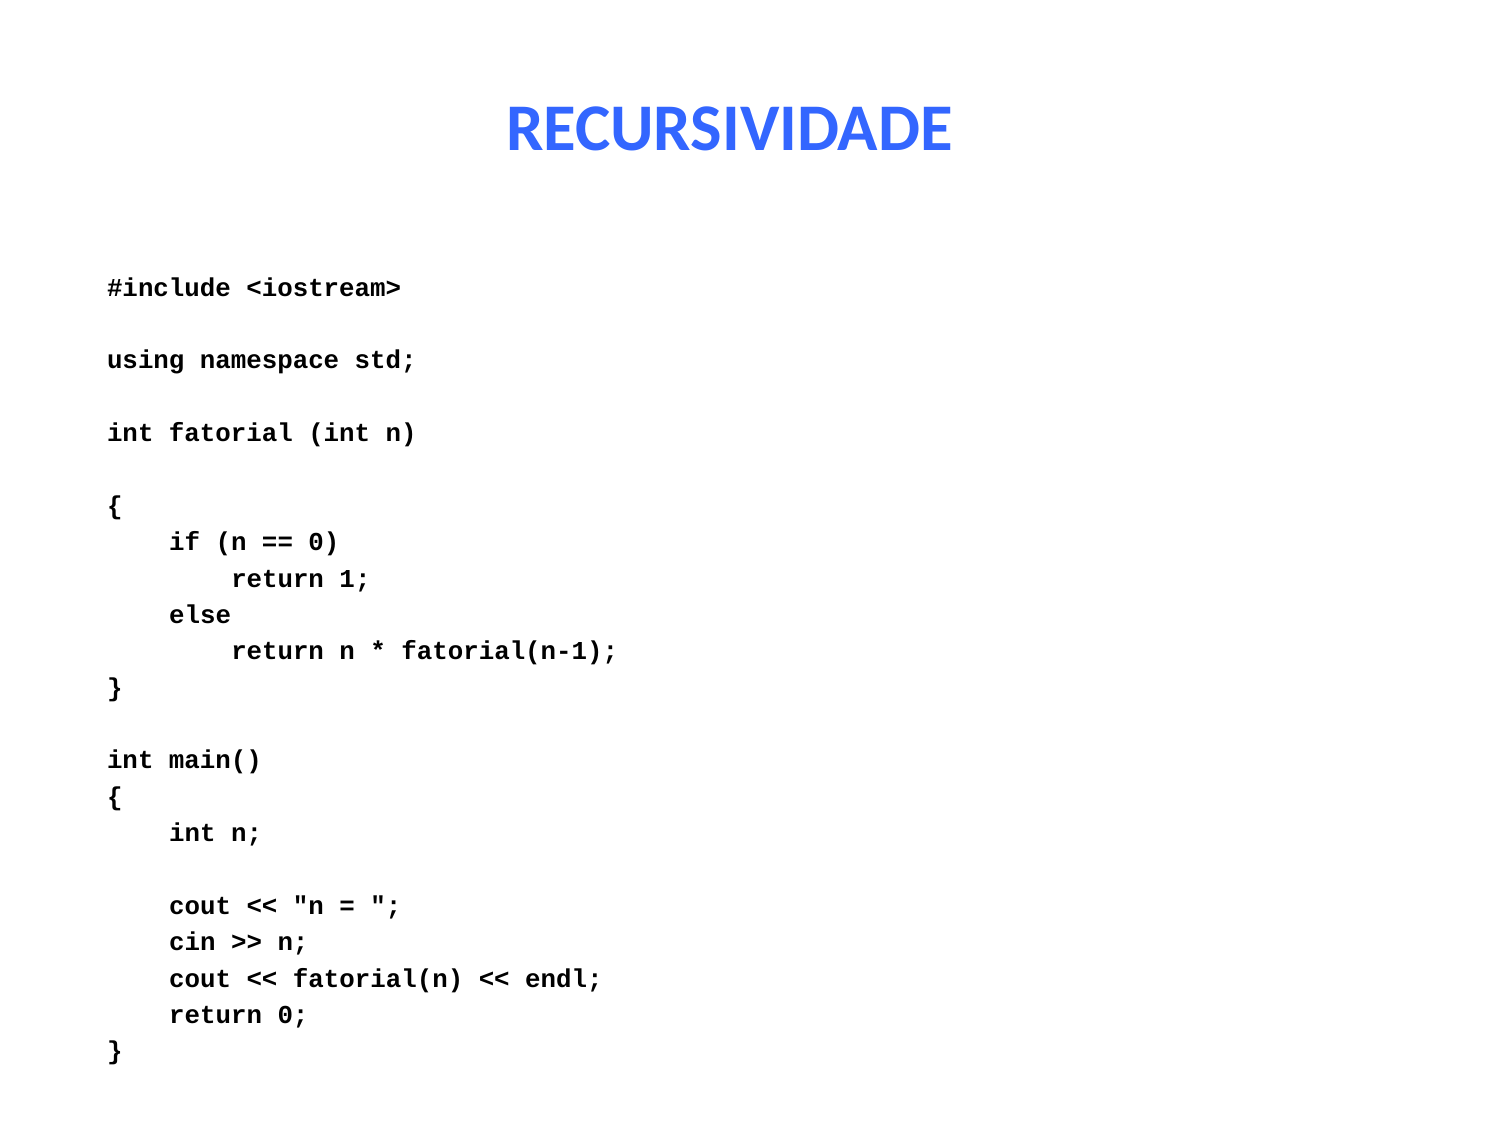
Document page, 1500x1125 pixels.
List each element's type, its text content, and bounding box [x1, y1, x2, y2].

title RECURSIVIDADE [92, 49, 1368, 199]
subtitle #include <iostream> using namespace std; int fatorial (int n) { if (n == 0) return 1; else return n * fatorial(n-1); } int main() { int n; cout << "n = "; cin >> n; cout << fatorial(n) << endl; return 0; } [92, 226, 1414, 1085]
